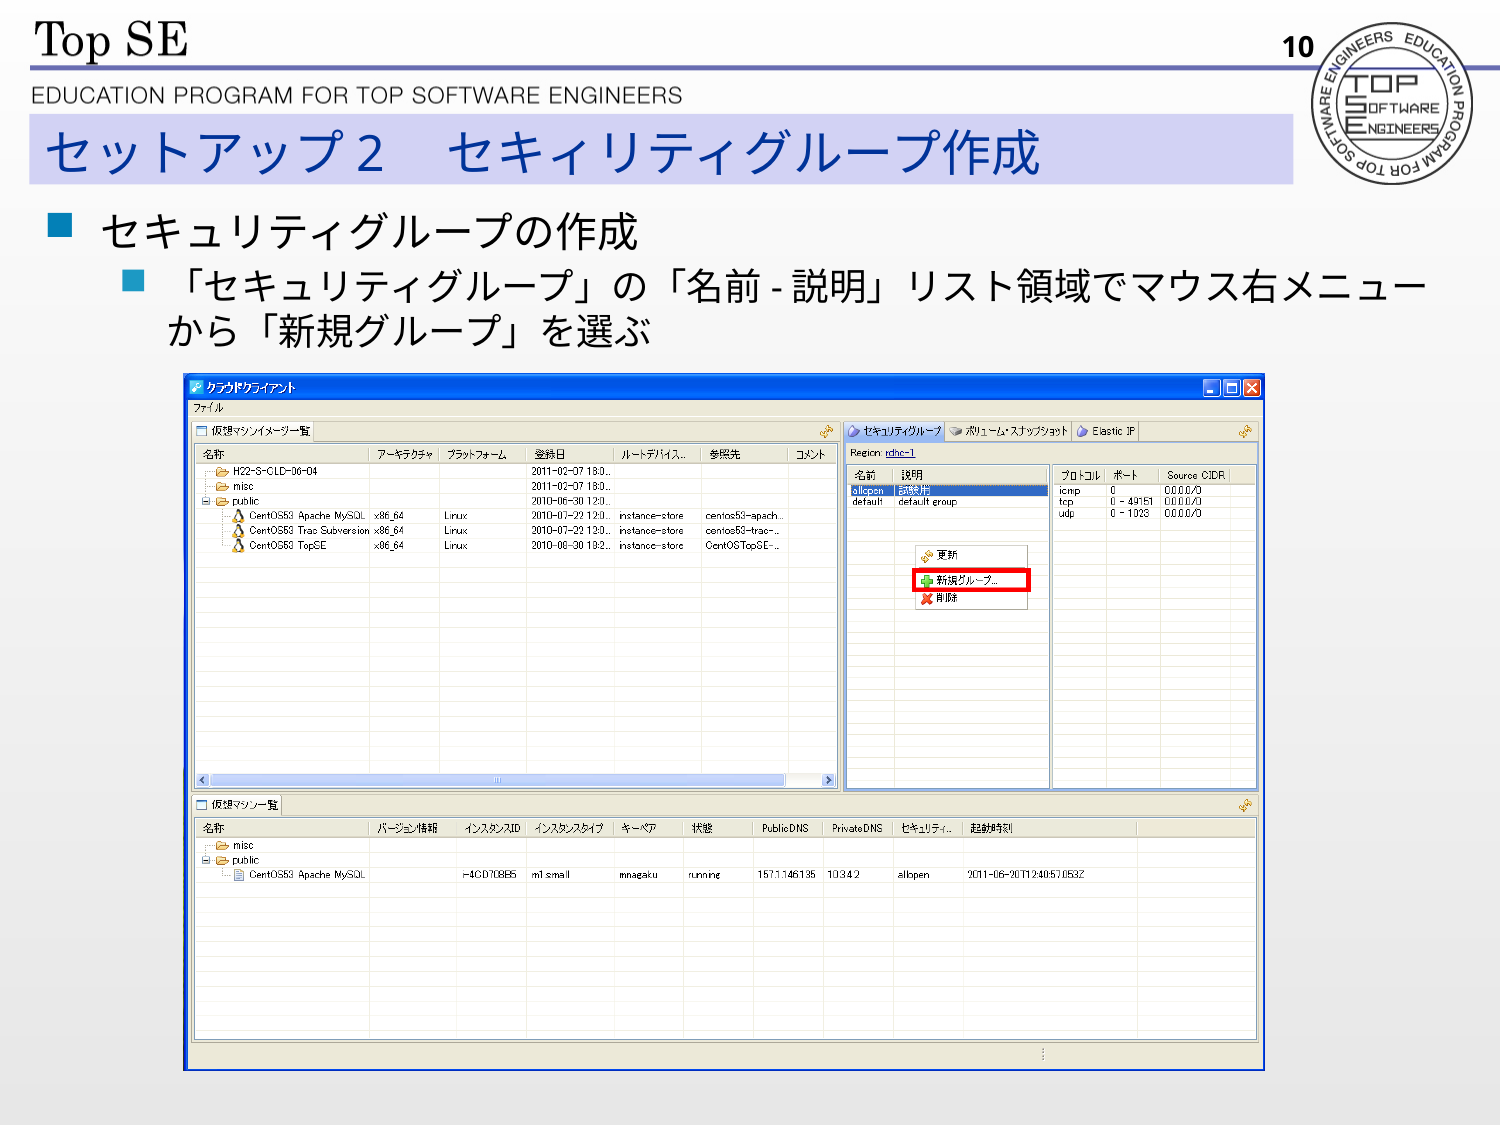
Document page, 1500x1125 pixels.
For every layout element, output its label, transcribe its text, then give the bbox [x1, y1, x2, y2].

slide_number 10 [1016, 20, 1330, 96]
list セキュリティグループの作成 「セキュリティグループ」の「名前-説明」リスト領域でマウス右メニューから「新規グループ」を選ぶ [29, 197, 1471, 1038]
title セットアップ2 セキィリティグループ作成 [29, 113, 1294, 185]
picture [0, 0, 1500, 1125]
